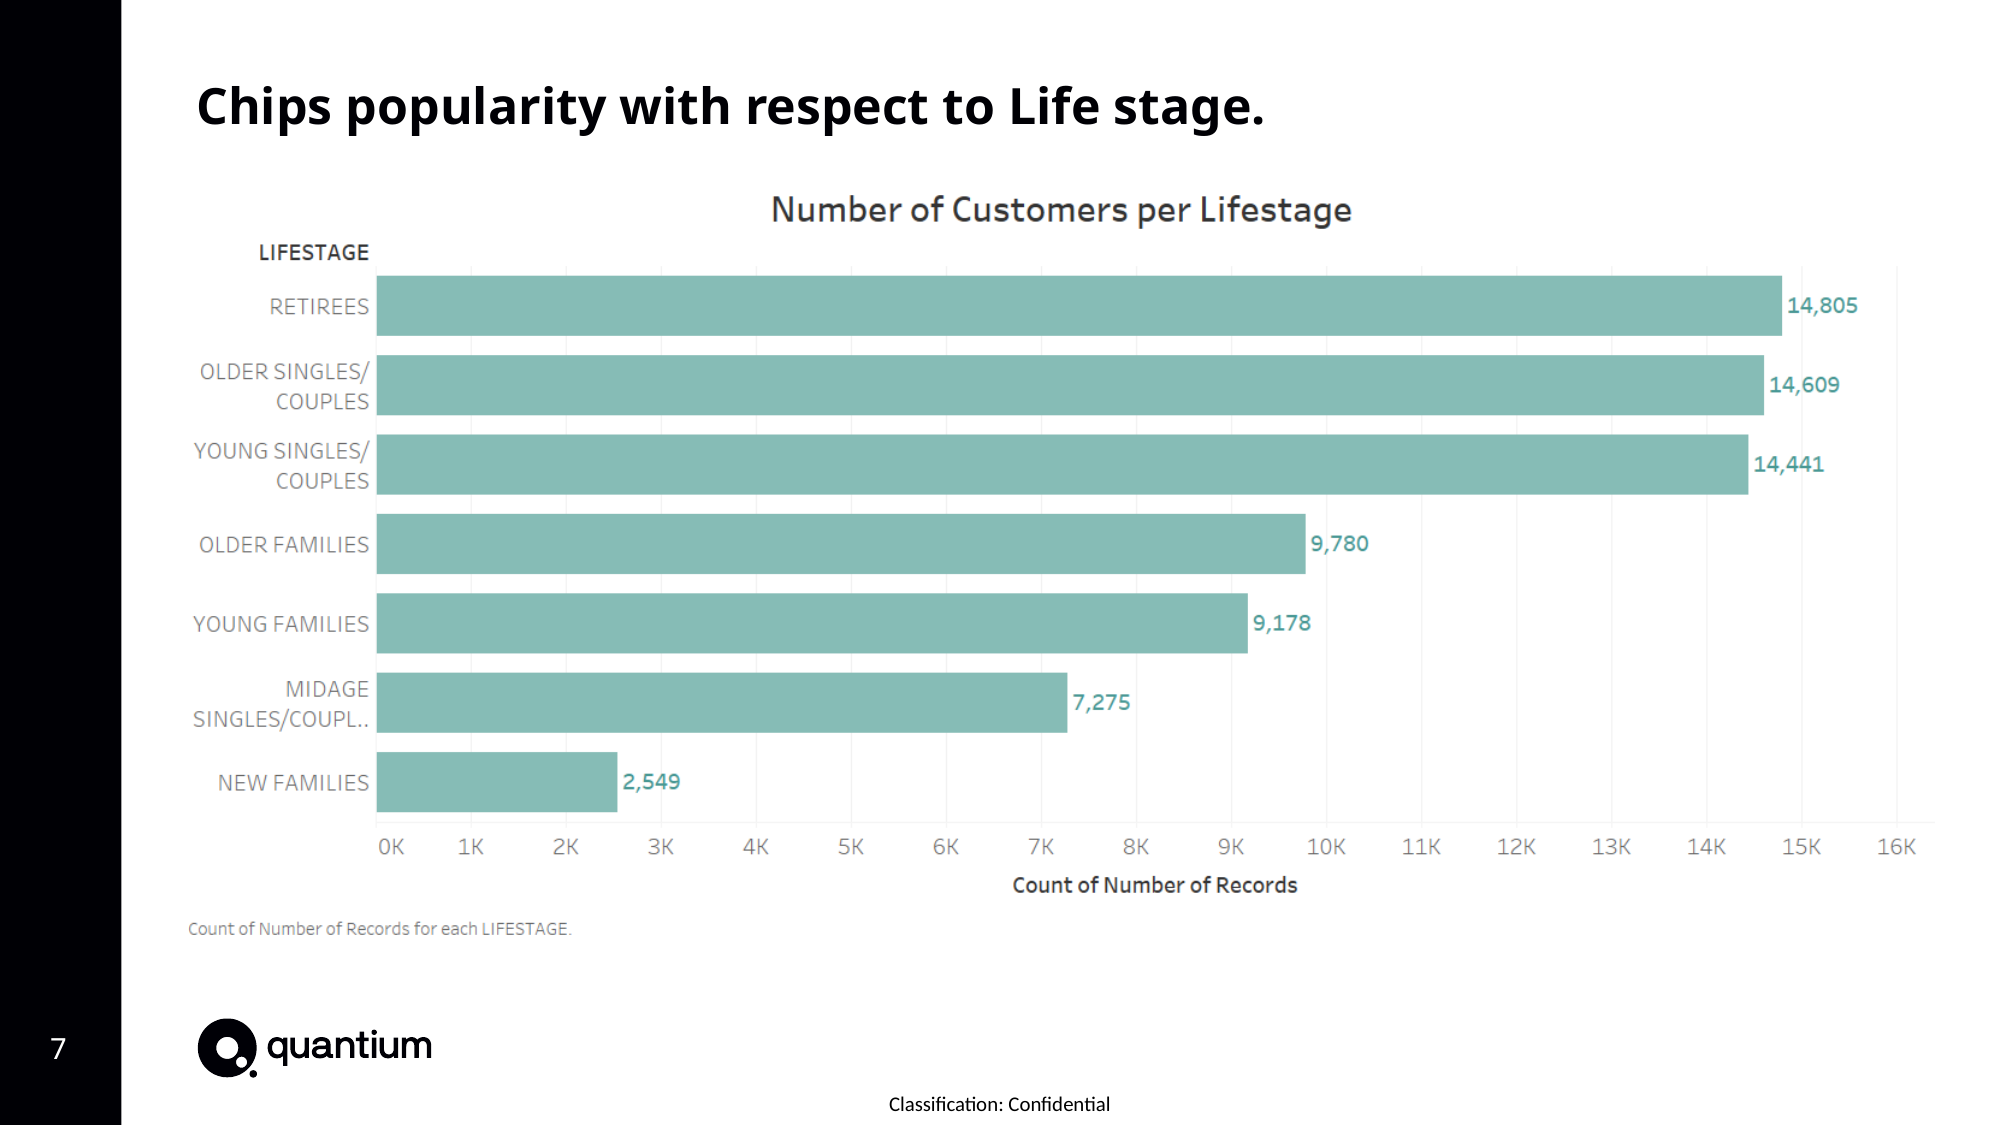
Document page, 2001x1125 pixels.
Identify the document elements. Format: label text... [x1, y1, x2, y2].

list Chips popularity with respect to Life stage. [196, 74, 1916, 141]
picture [188, 176, 1935, 941]
